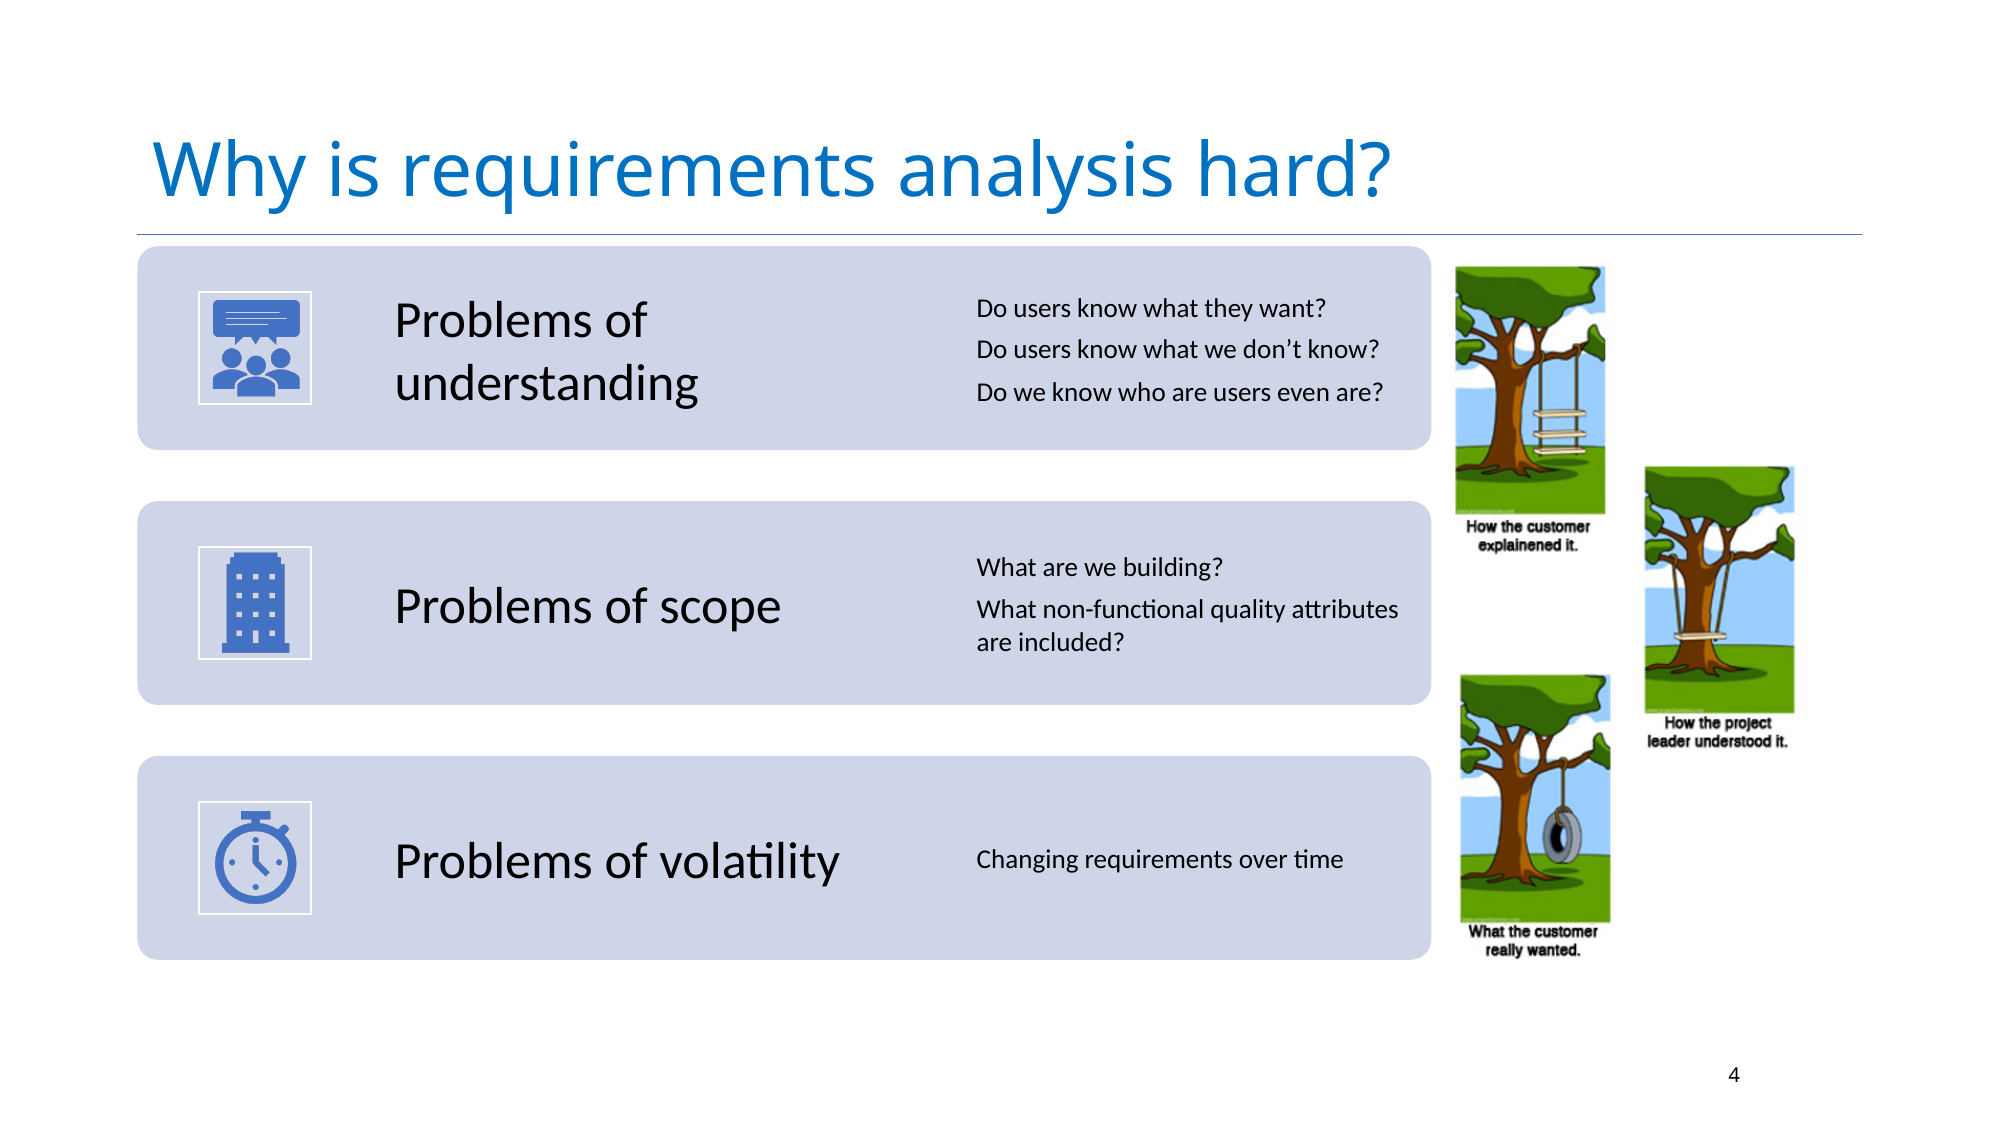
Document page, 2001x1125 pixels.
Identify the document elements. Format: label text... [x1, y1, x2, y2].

picture [1447, 249, 1618, 563]
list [137, 246, 1432, 960]
picture [1448, 657, 1618, 977]
text_box 4 [1633, 1055, 1746, 1096]
picture [1635, 449, 1806, 757]
title Why is requirements analysis hard? [137, 3, 1863, 221]
